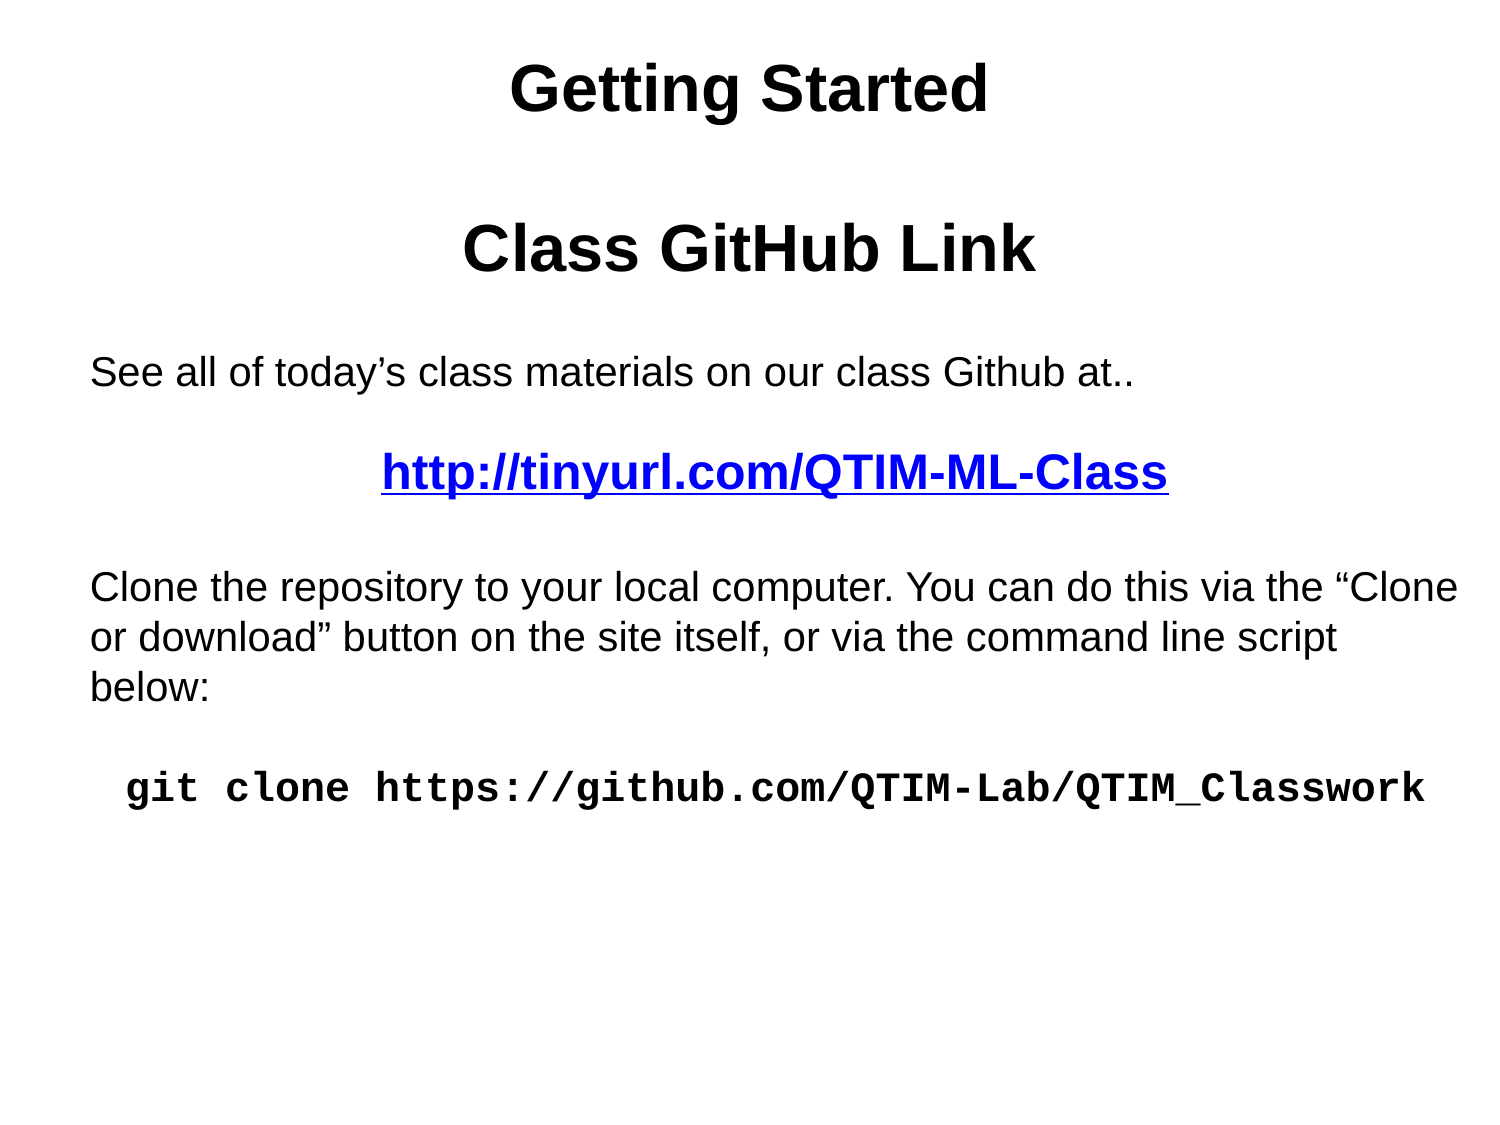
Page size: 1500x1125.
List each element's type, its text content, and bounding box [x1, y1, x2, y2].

text_box Getting Started Class GitHub Link [50, 37, 1450, 293]
text_box See all of today’s class materials on our class Github at.. http://tinyurl.com/QTIM-ML-Class Clone the repository to your local computer. You can do this via the “Clone or download” button on the site itself, or via the command line script below: git clone https://github.com/QTIM-Lab/QTIM_Classwork [75, 337, 1475, 878]
